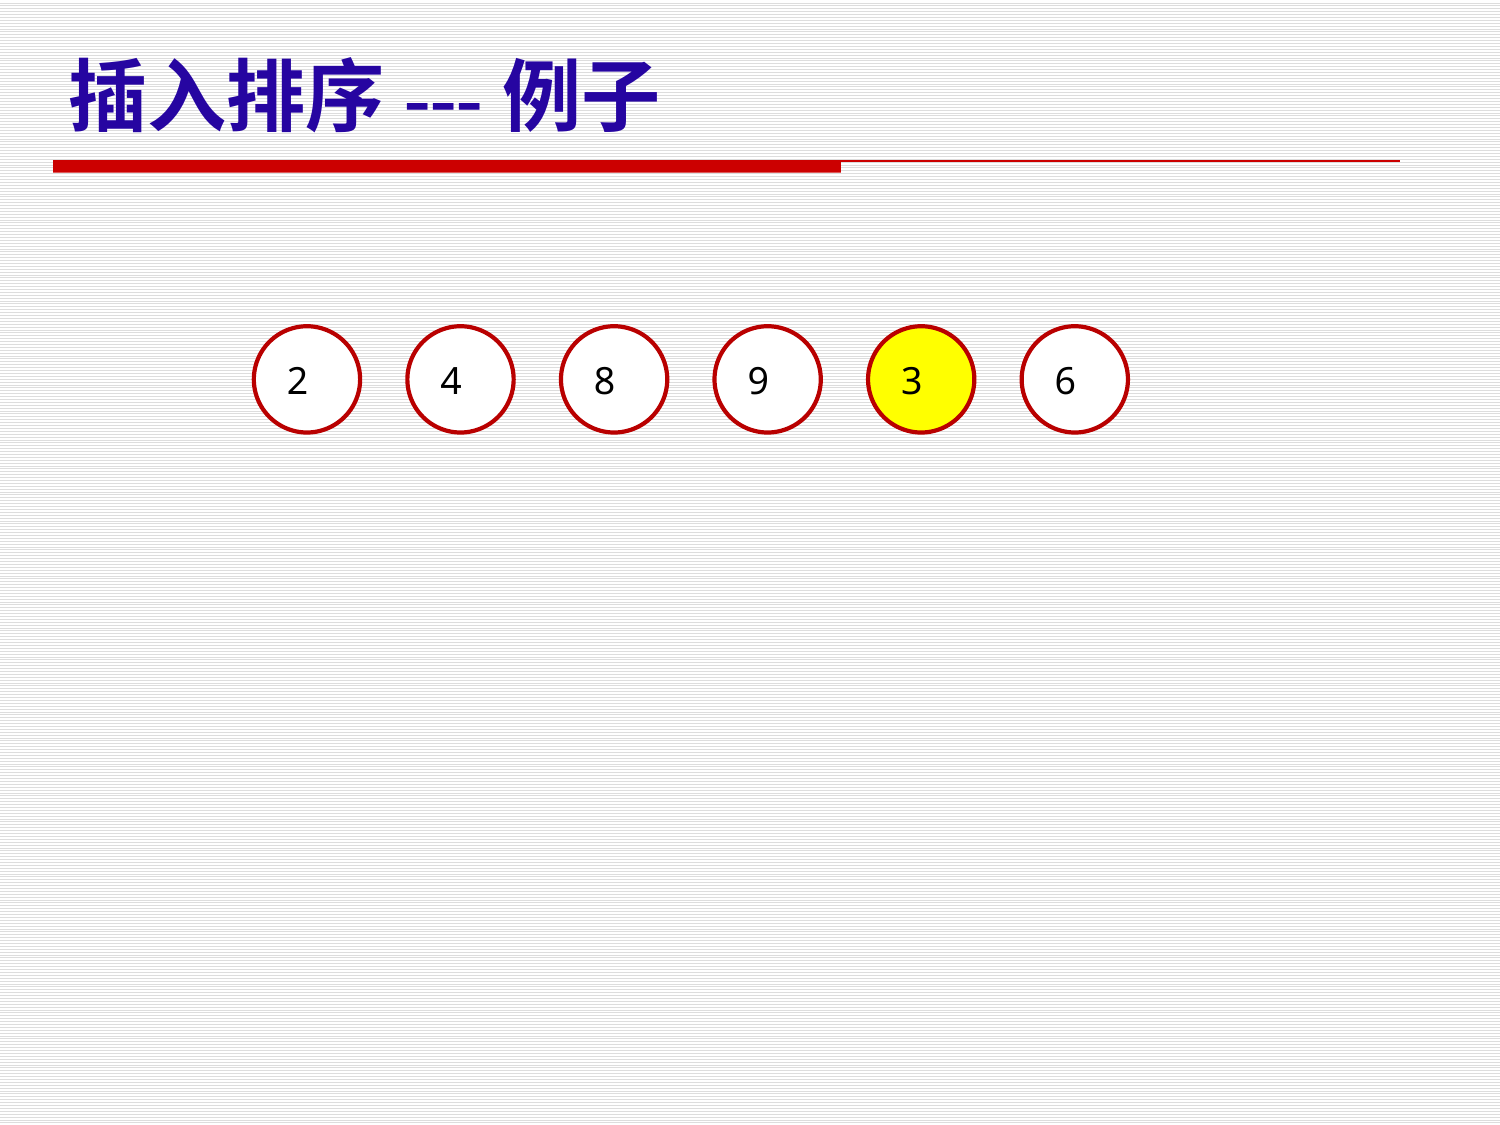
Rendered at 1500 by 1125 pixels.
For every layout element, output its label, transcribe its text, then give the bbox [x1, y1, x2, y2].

text_box 6 [1019, 324, 1131, 435]
text_box 8 [558, 324, 670, 435]
text_box 3 [865, 324, 977, 435]
title 插入排序---例子 [53, 50, 1459, 149]
text_box 4 [405, 324, 516, 435]
text_box 2 [251, 324, 363, 435]
text_box 9 [712, 324, 823, 435]
